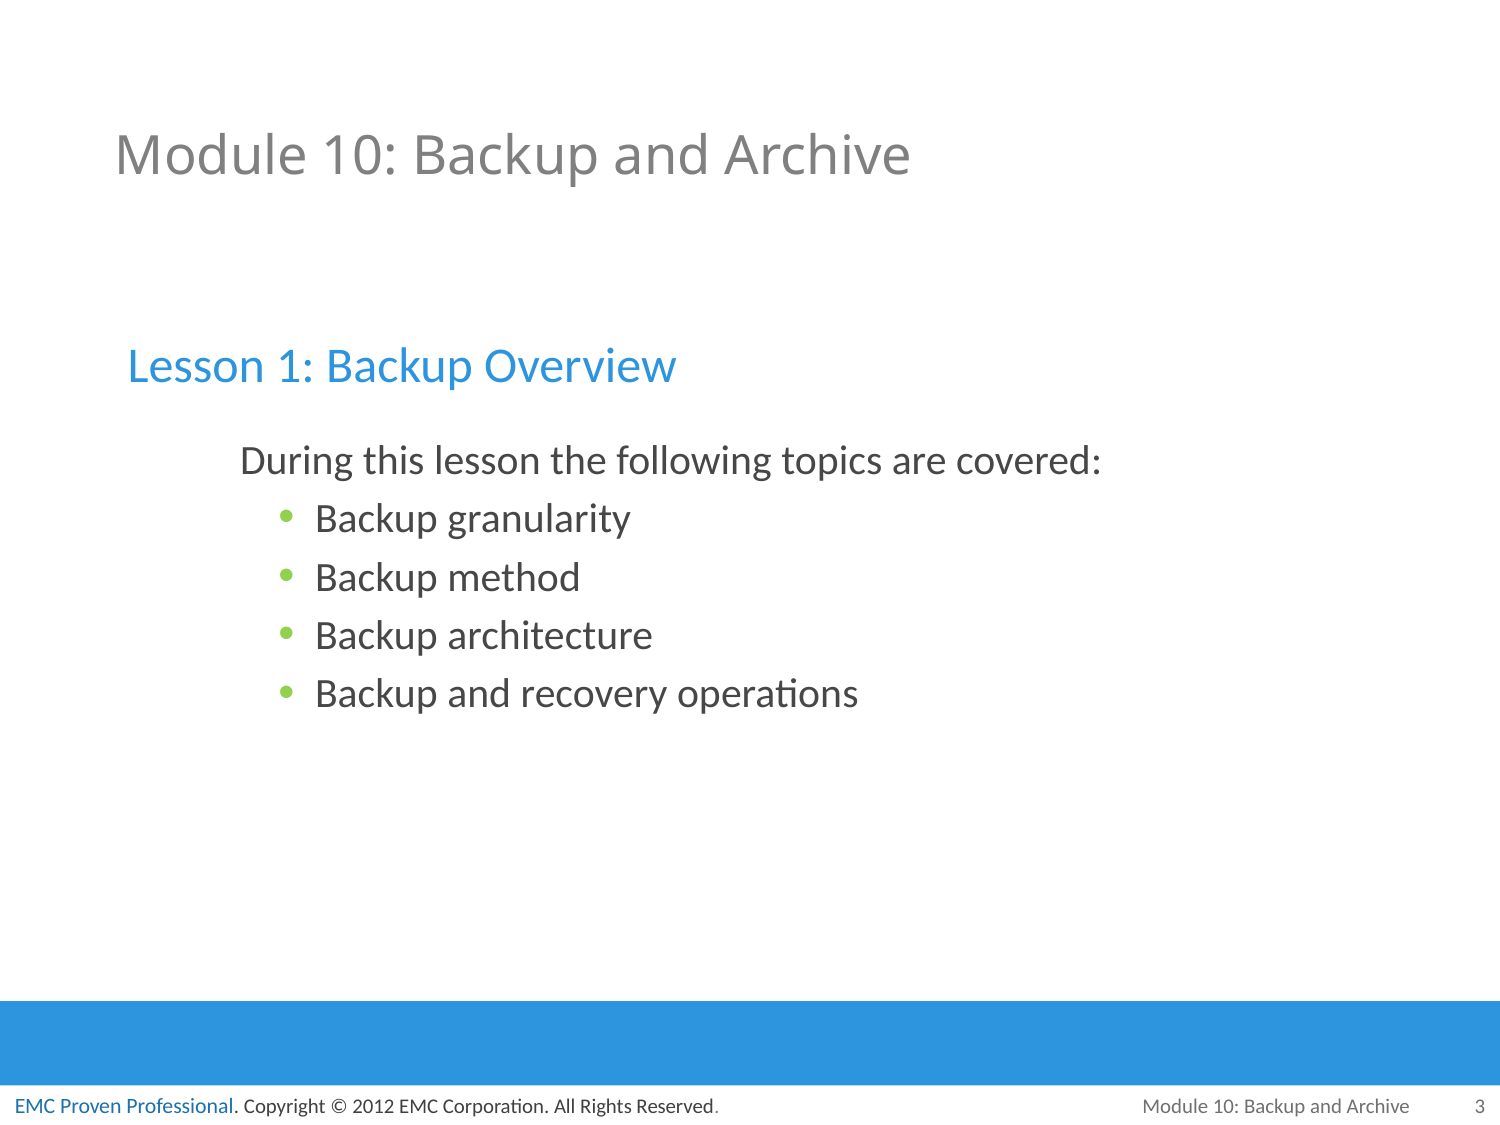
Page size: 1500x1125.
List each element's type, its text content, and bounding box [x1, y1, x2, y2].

subtitle During this lesson the following topics are covered: Backup granularity Backup method Backup architecture Backup and recovery operations [224, 424, 1388, 863]
list Lesson 1: Backup Overview [112, 324, 1388, 401]
slide_number 3 [1425, 1087, 1500, 1125]
footer Module 10: Backup and Archive [737, 1087, 1425, 1125]
title Module 10: Backup and Archive [99, 112, 1376, 226]
